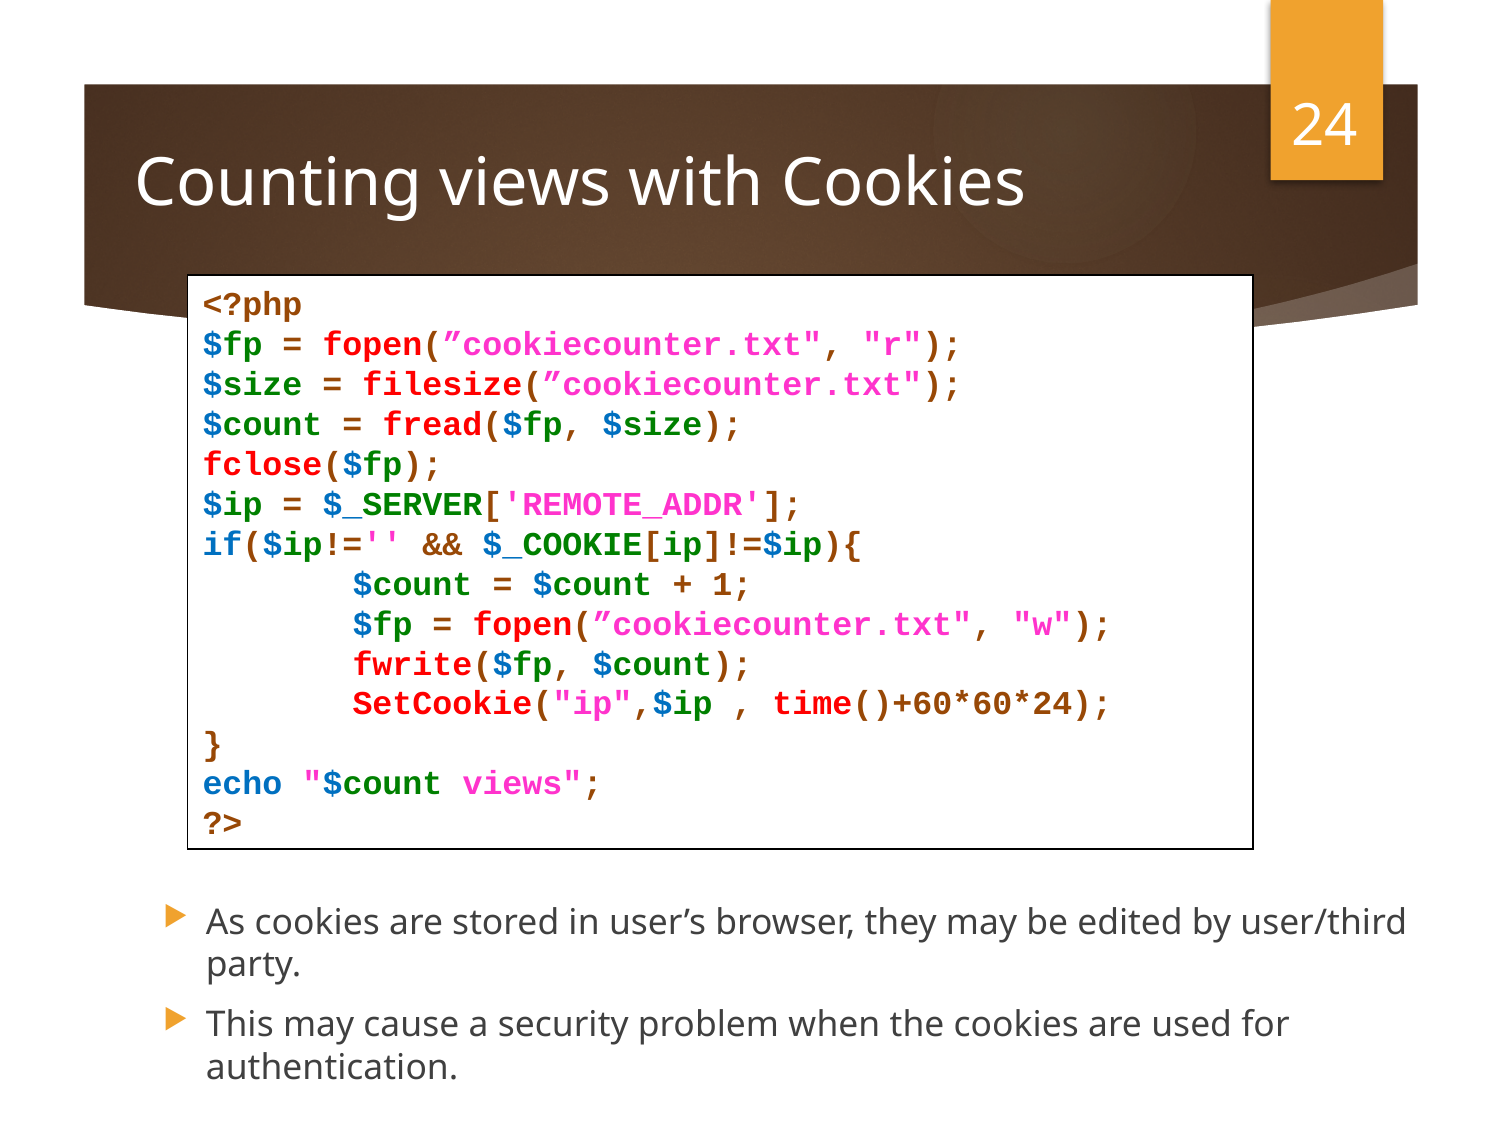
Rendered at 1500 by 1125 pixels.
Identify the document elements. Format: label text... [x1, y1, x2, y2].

text_box <?php $fp = fopen(”cookiecounter.txt", "r"); $size = filesize(”cookiecounter.txt"); $count = fread($fp, $size); fclose($fp); $ip = $_SERVER['REMOTE_ADDR']; if($ip!='' && $_COOKIE[ip]!=$ip){ $count = $count + 1; $fp = fopen(”cookiecounter.txt", "w"); fwrite($fp, $count); SetCookie("ip",$ip , time()+60*60*24); } echo "$count views"; ?> [187, 274, 1254, 849]
title Counting views with Cookies [119, 103, 1407, 254]
slide_number 24 [1259, 48, 1390, 175]
list As cookies are stored in user’s browser, they may be edited by user/third party. This may cause a security problem when the cookies are used for authentication. [87, 294, 1430, 1095]
